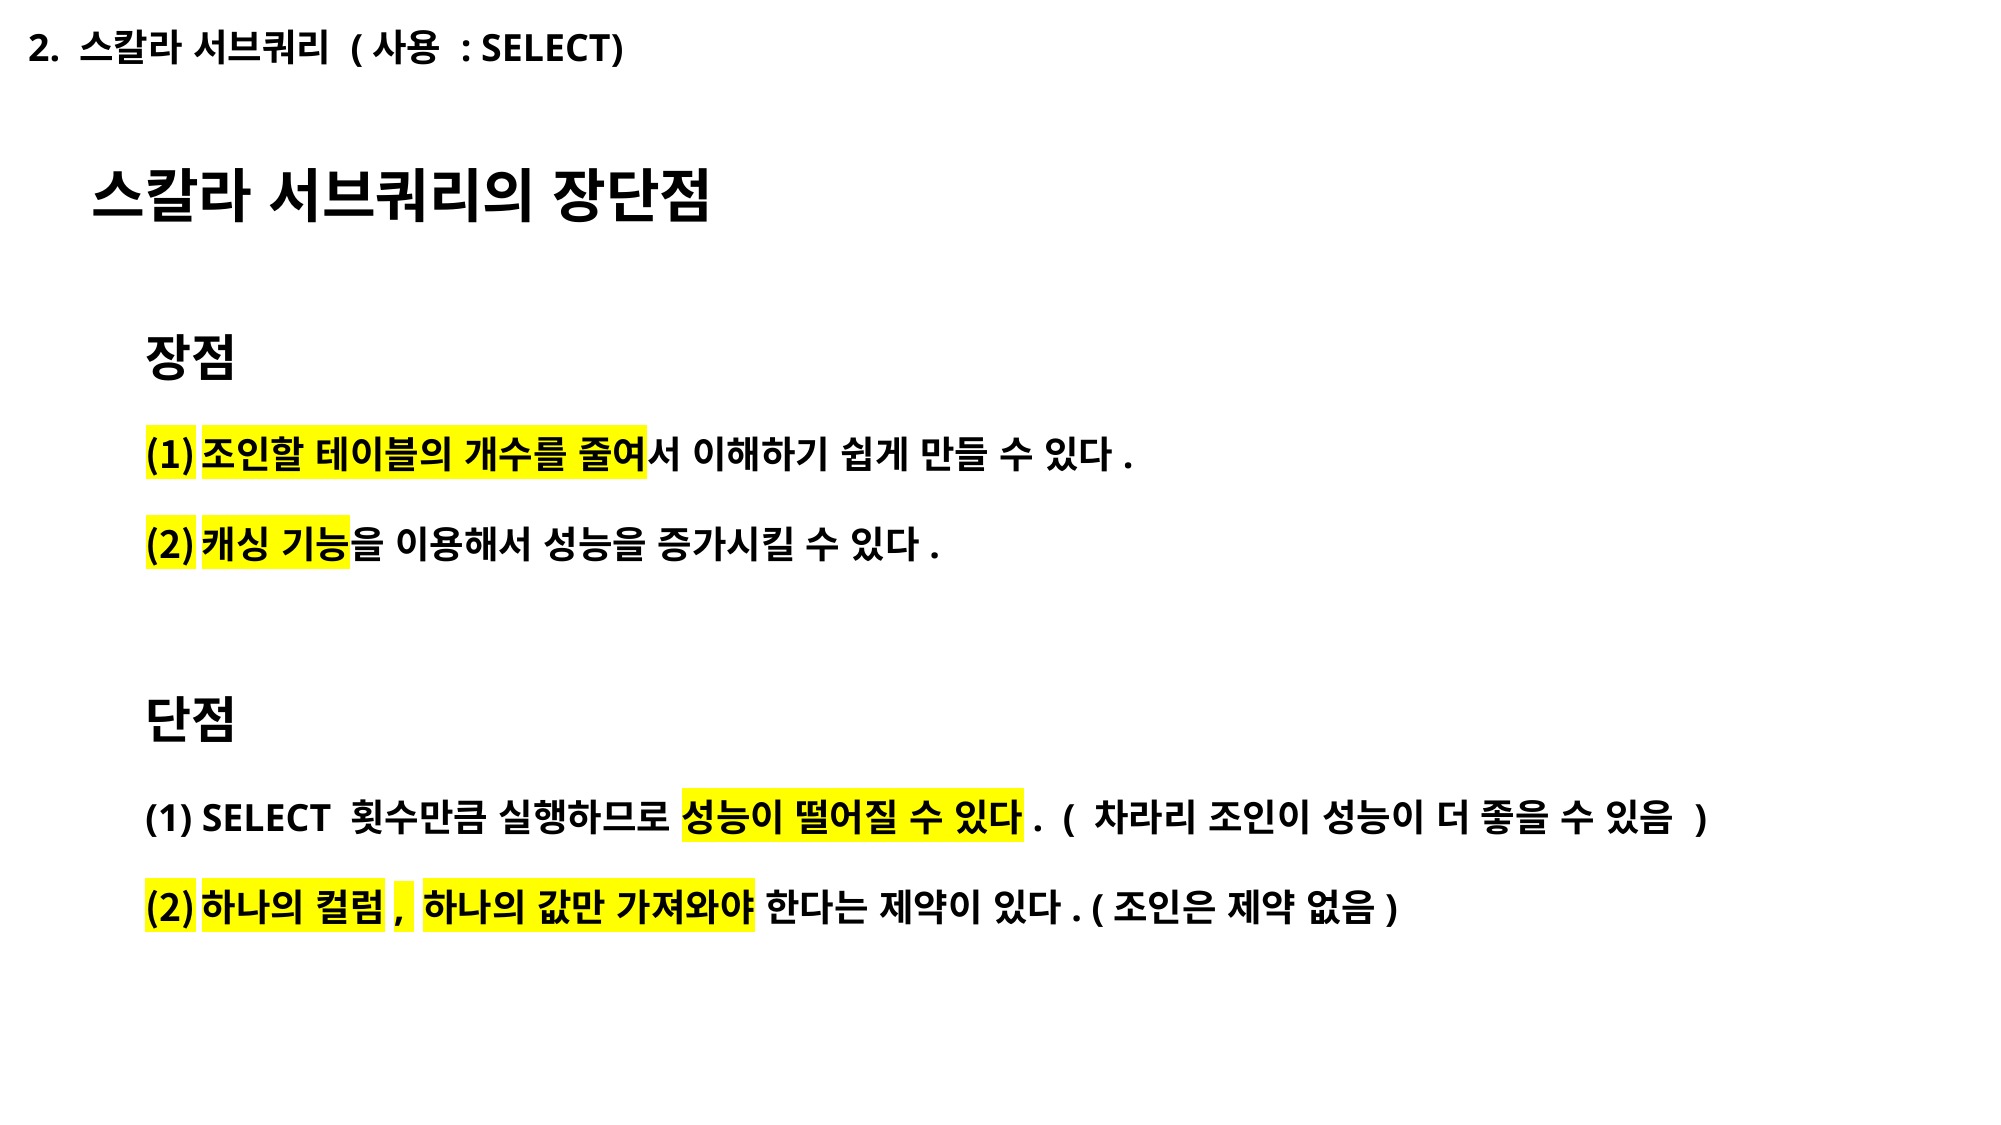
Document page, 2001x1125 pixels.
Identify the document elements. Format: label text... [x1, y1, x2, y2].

text_box 단점 SELECT 횟수만큼 실행하므로 성능이 떨어질 수 있다. ( 차라리 조인이 성능이 더 좋을 수 있음 ) 하나의 컬럼, 하나의 값만 가져와야 한다는 제약이 있다. (조인은 제약 없음) [130, 681, 1870, 936]
text_box 스칼라 서브쿼리의 장단점 [77, 152, 862, 237]
text_box 장점 조인할 테이블의 개수를 줄여서 이해하기 쉽게 만들 수 있다. 캐싱 기능을 이용해서 성능을 증가시킬 수 있다. [130, 318, 1520, 574]
text_box 2. 스칼라 서브쿼리 (사용 : SELECT) [13, 16, 1517, 77]
